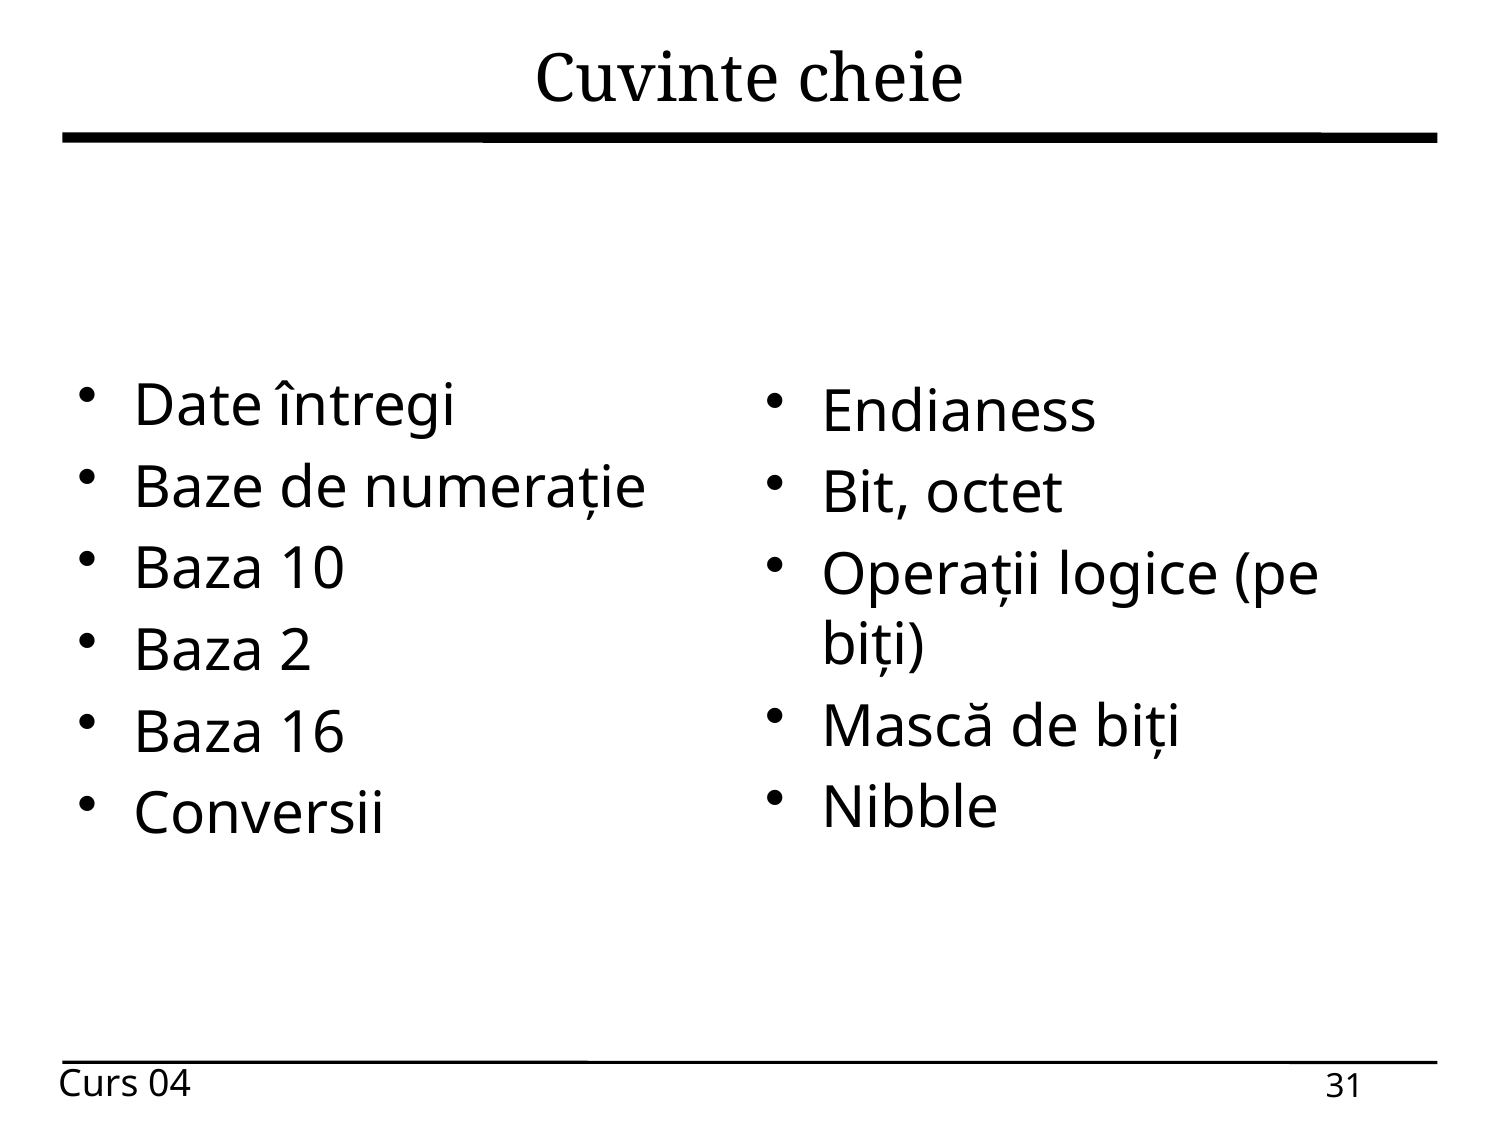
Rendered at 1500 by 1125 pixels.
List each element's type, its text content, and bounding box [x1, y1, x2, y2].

title Cuvinte cheie [62, 24, 1438, 126]
list Endianess Bit, octet Operații logice (pe biți) Mască de biți Nibble [749, 162, 1438, 1051]
list Date întregi Baze de numerație Baza 10 Baza 2 Baza 16 Conversii [62, 162, 738, 1051]
